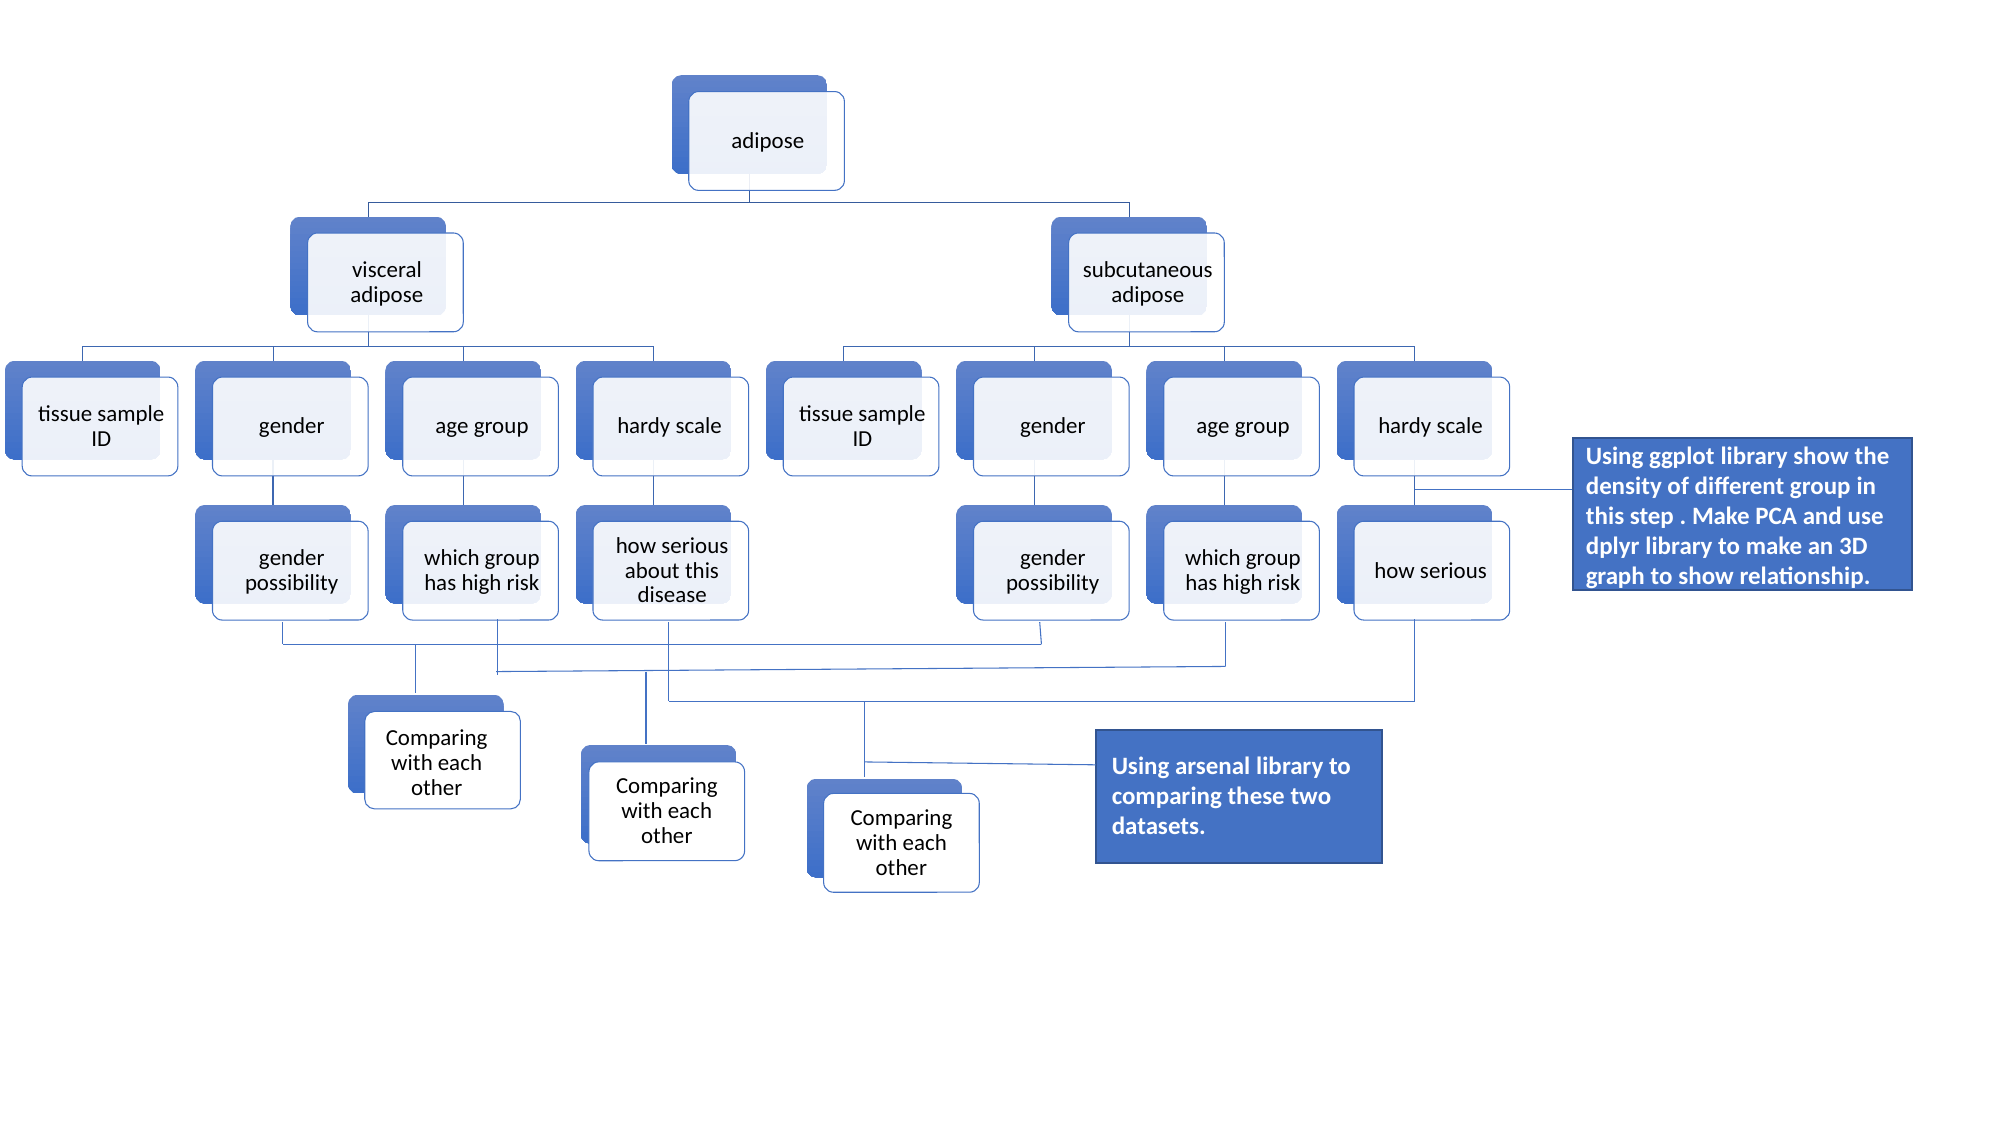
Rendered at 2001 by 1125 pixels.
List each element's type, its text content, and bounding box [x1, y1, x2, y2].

text_box Using ggplot library show the density of different group in this step . Make PCA and use dplyr library to make an 3D graph to show relationship. [1571, 432, 1908, 627]
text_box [498, 666, 668, 672]
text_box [4, 0, 1511, 733]
text_box [1095, 733, 1383, 864]
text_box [588, 761, 745, 861]
text_box [580, 744, 737, 844]
text_box [806, 778, 963, 878]
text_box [823, 793, 980, 893]
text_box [361, 711, 521, 809]
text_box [864, 761, 1096, 765]
text_box Using arsenal library to comparing these two datasets. [1097, 742, 1383, 847]
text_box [670, 666, 1226, 672]
text_box [348, 733, 361, 794]
text_box [1908, 437, 1913, 591]
